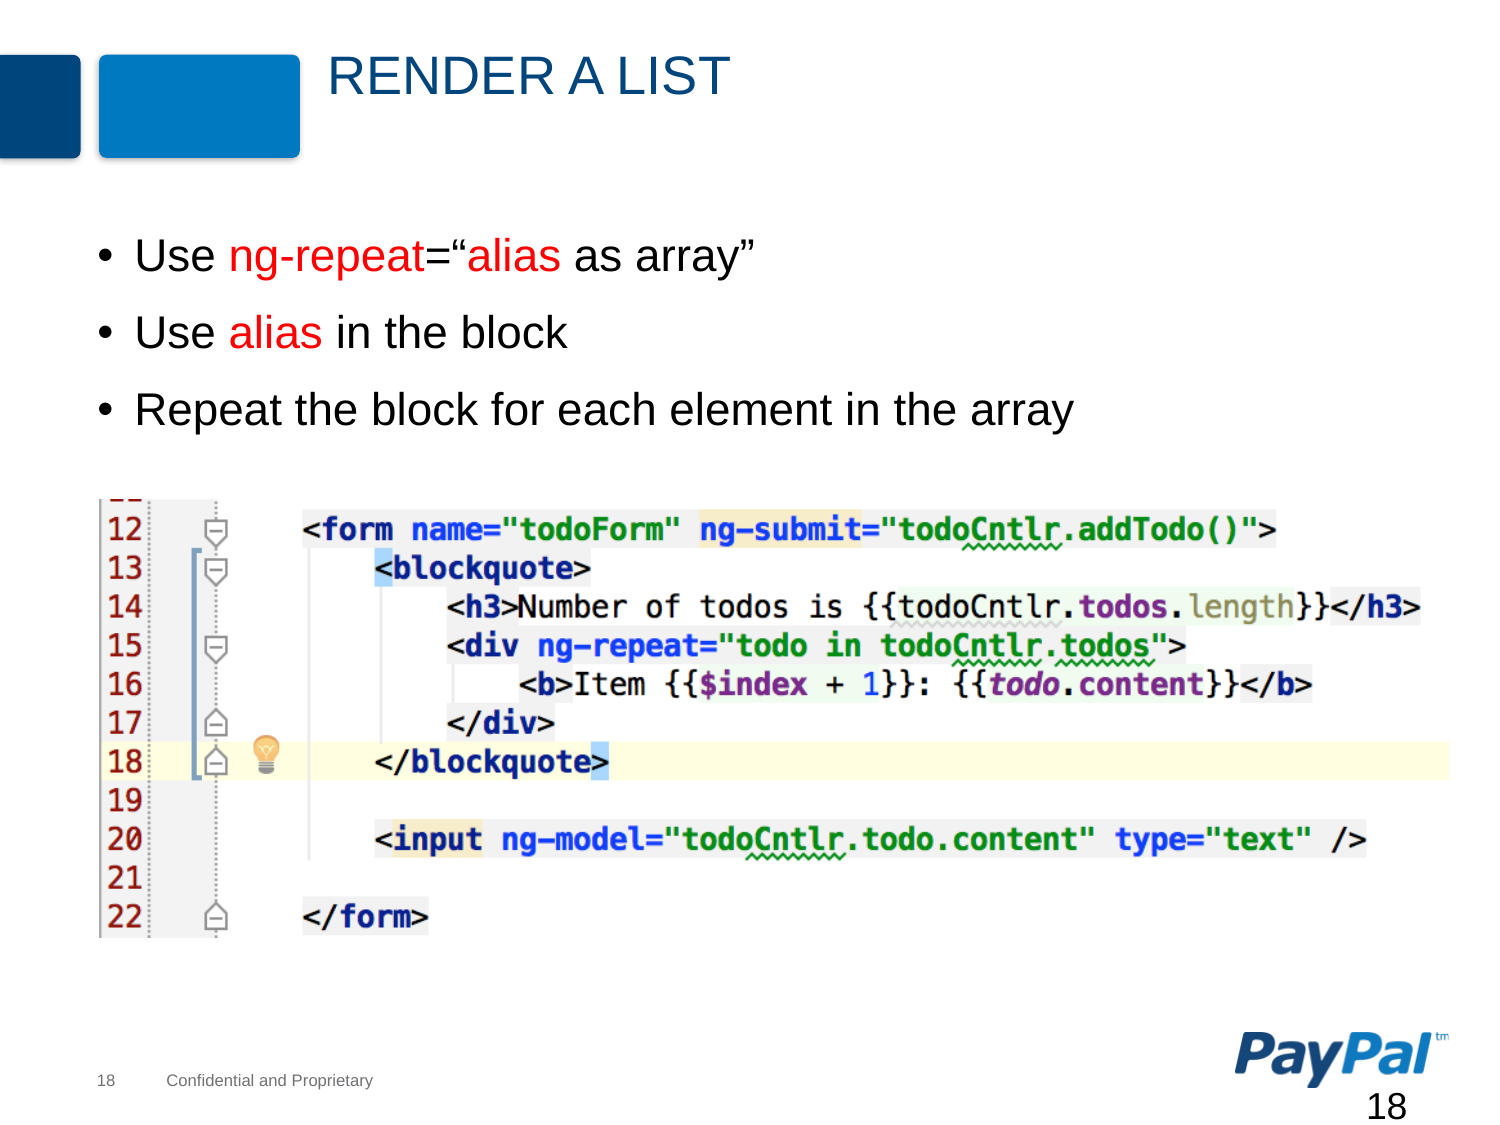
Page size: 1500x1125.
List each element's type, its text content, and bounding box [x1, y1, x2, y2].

picture [1235, 1032, 1449, 1088]
slide_number 18 [1351, 1074, 1500, 1125]
picture [99, 499, 1449, 938]
list Use ng-repeat=“alias as array” Use alias in the block Repeat the block for each element in the array [82, 221, 1413, 1013]
title Render a List [312, 37, 1463, 175]
